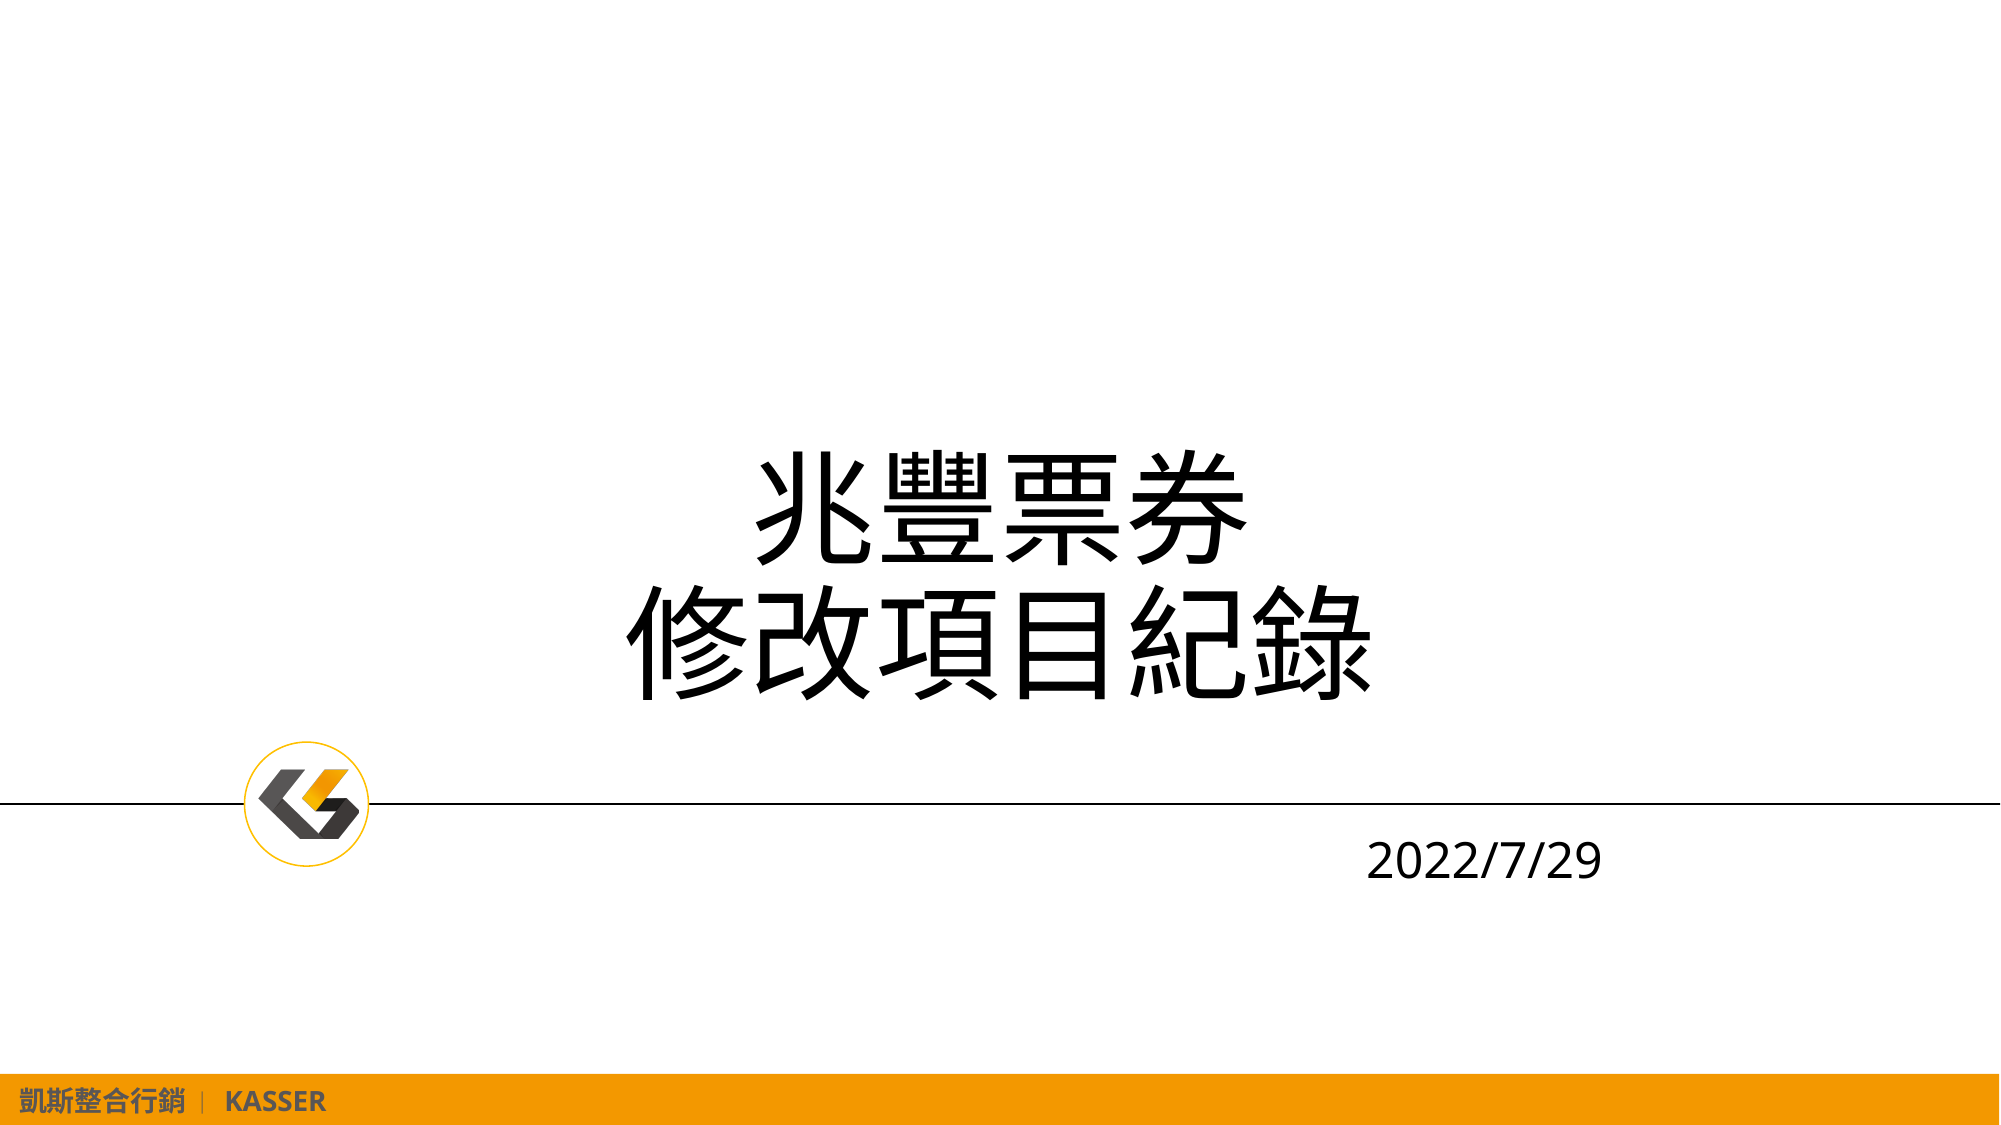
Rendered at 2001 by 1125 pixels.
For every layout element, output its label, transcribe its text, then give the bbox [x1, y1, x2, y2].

title 兆豐票券 修改項目紀錄 [249, 333, 1750, 725]
picture [258, 769, 359, 839]
subtitle 2022/7/29 [1351, 827, 1942, 1064]
